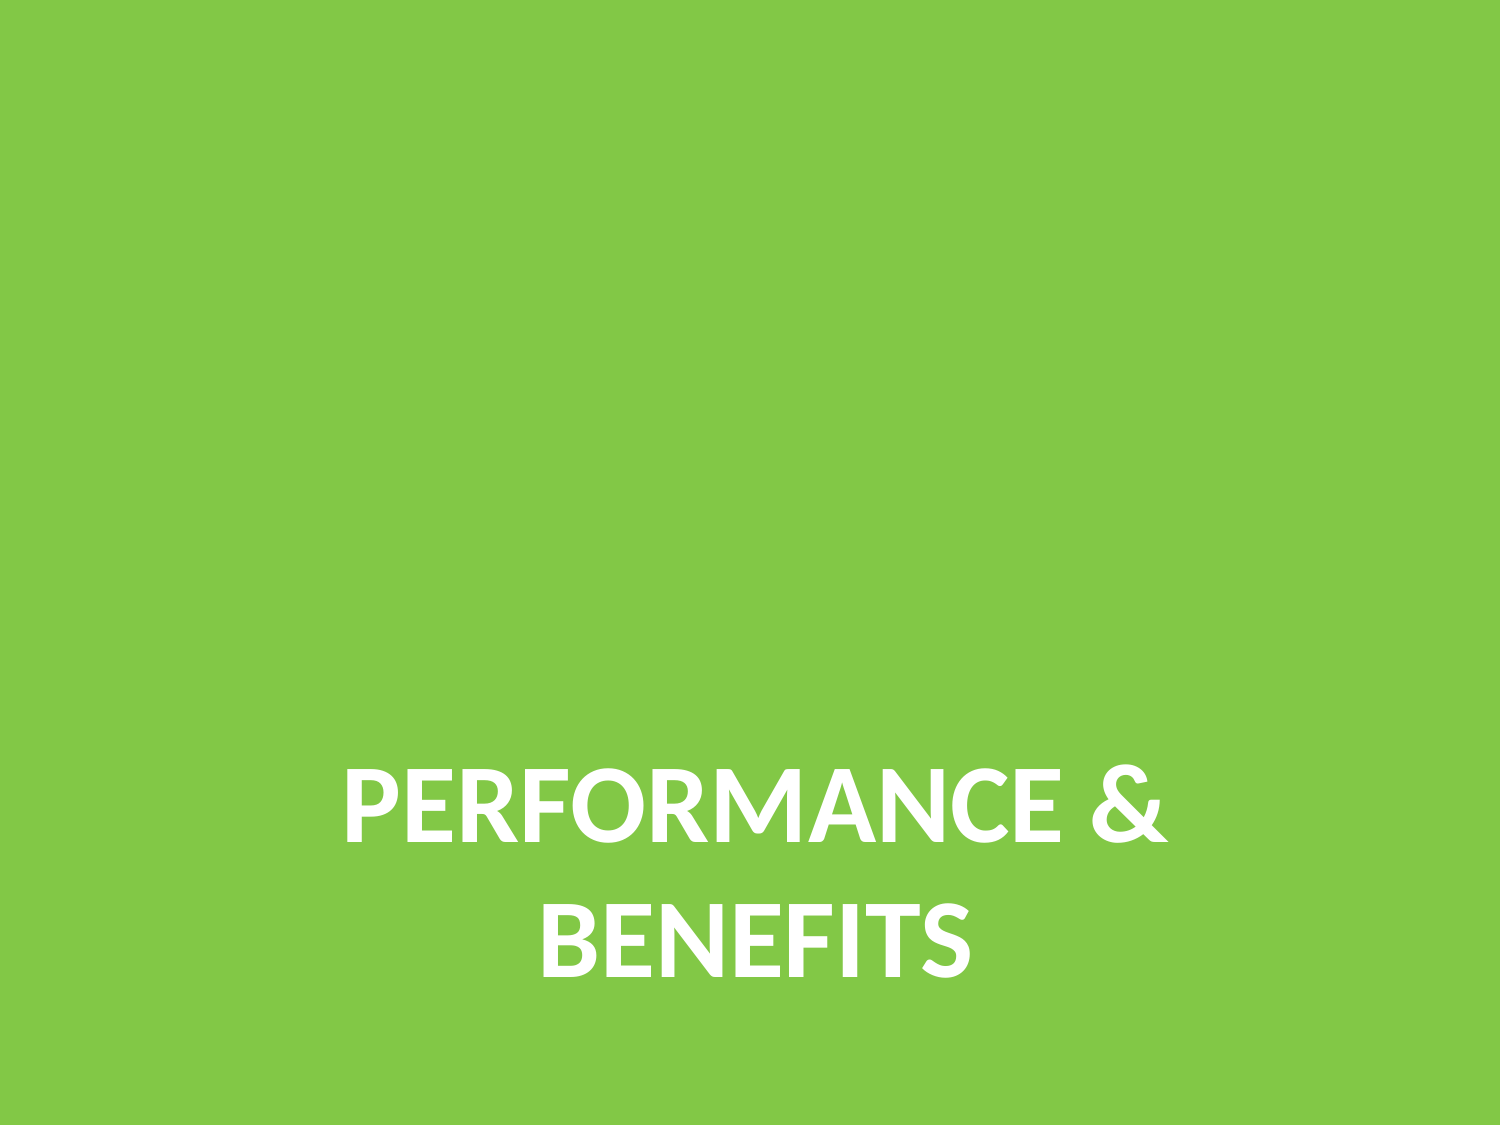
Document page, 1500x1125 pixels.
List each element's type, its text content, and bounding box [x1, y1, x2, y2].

title Performance & Benefits [118, 722, 1394, 947]
